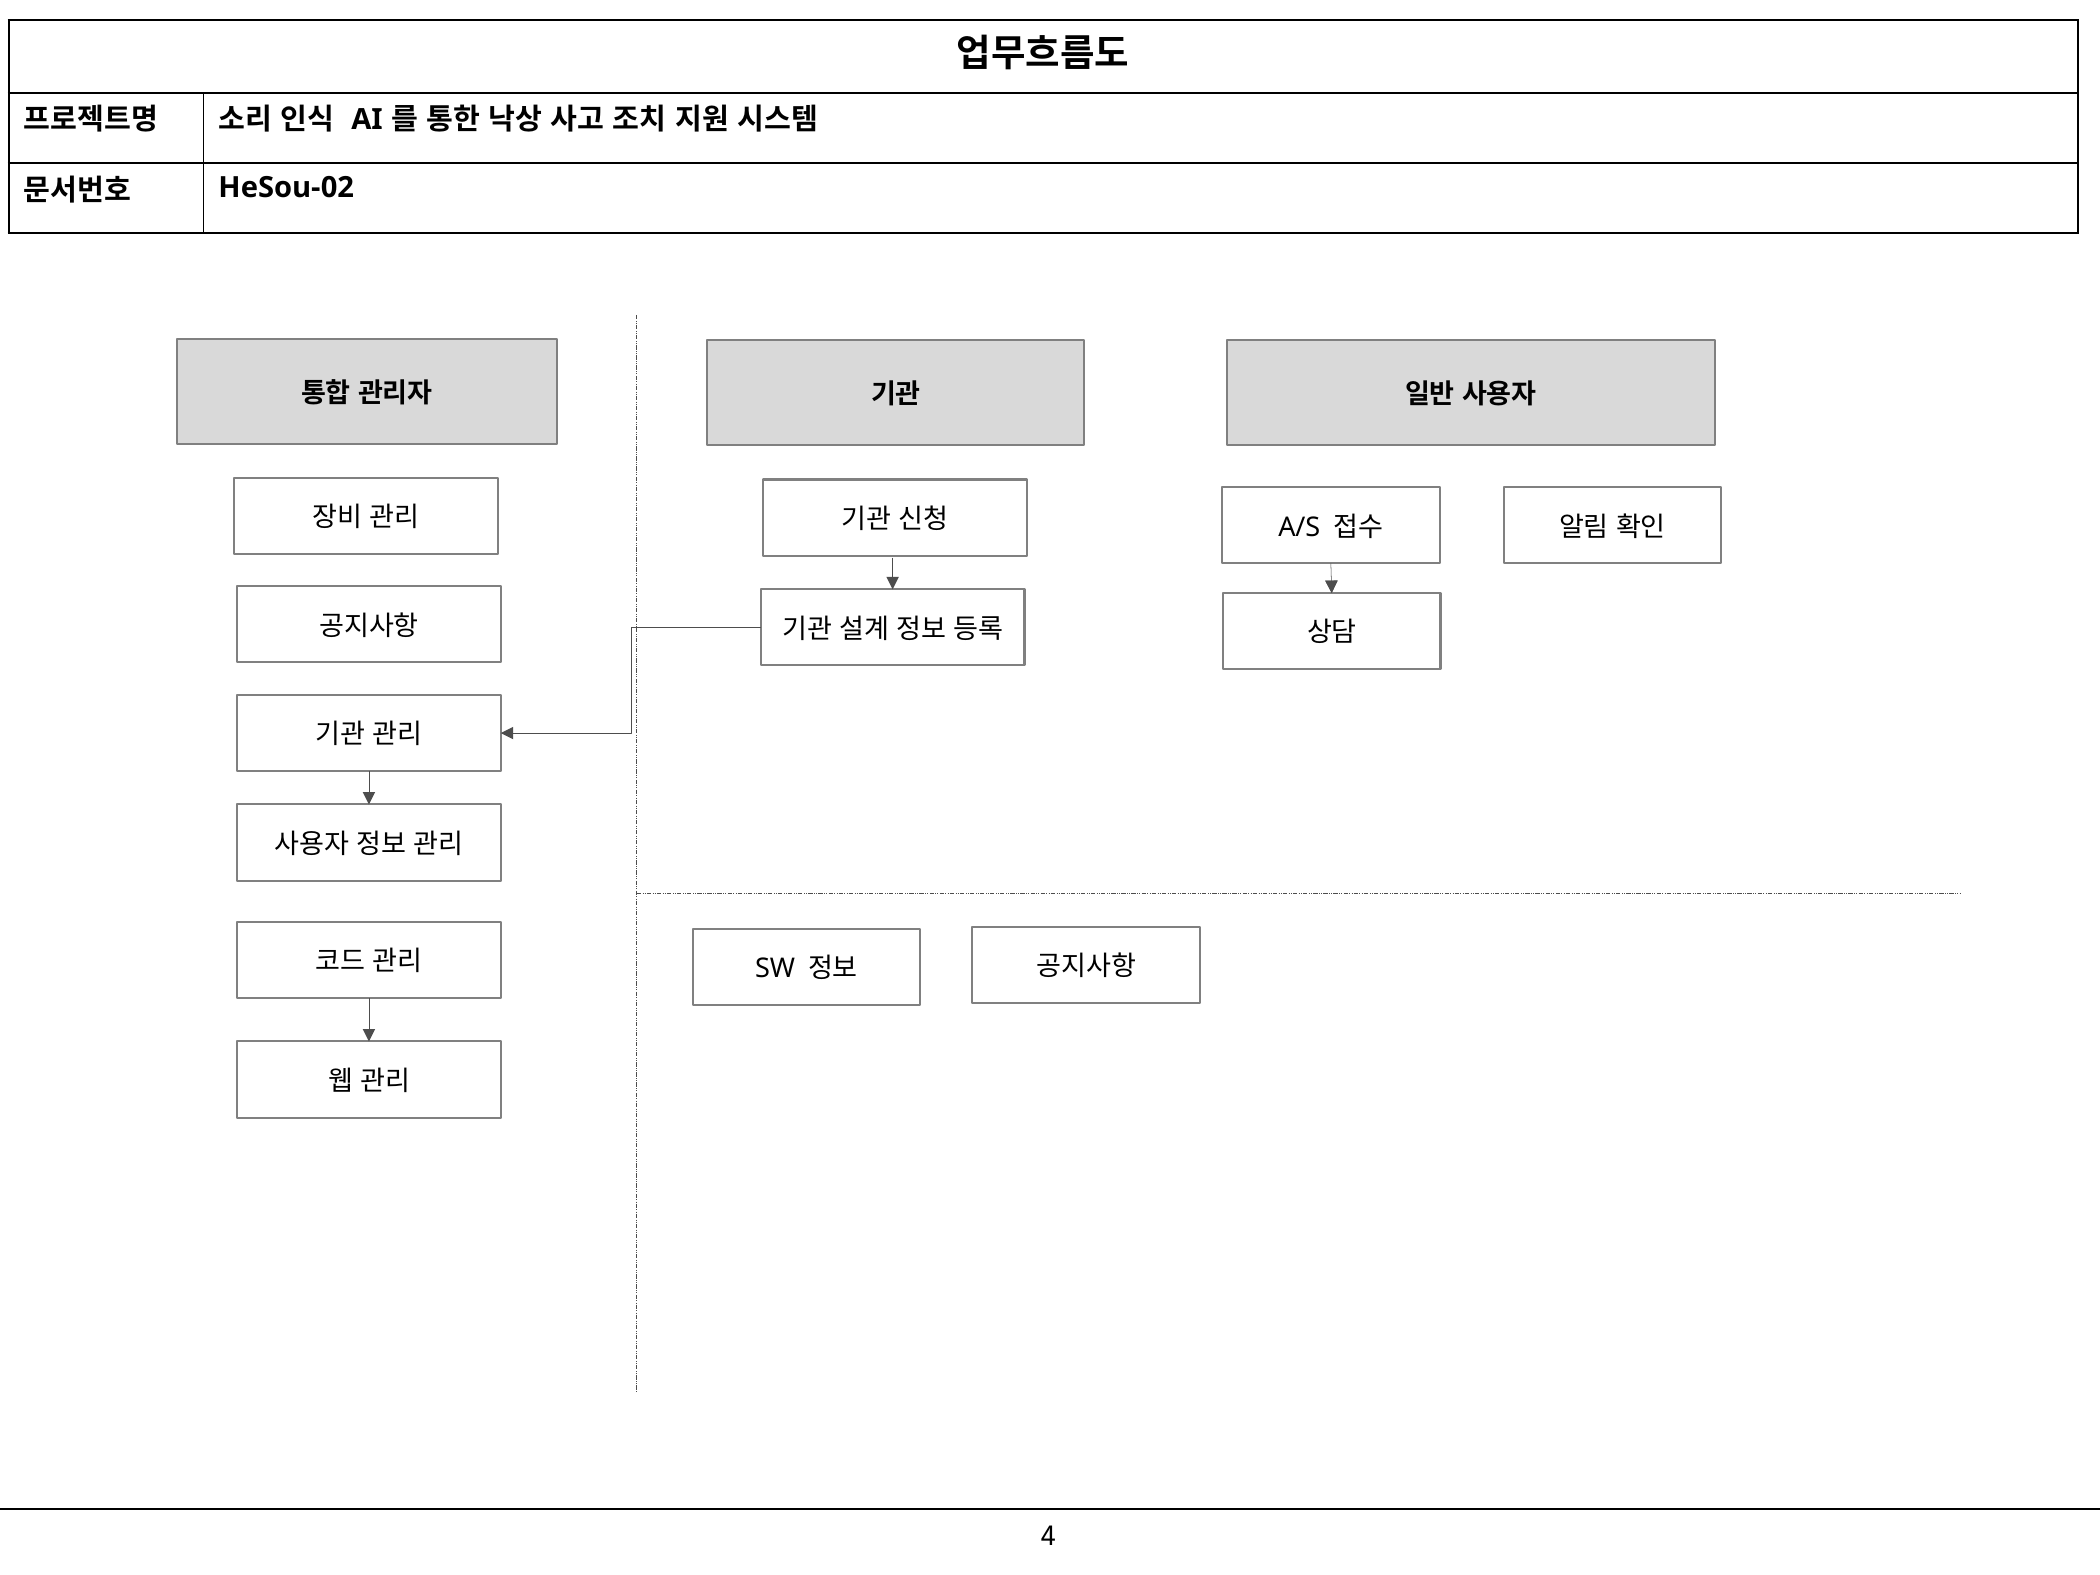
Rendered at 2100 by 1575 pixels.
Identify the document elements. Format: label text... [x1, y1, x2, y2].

text_box 기관 [705, 338, 1086, 447]
text_box 상담 [1221, 591, 1443, 671]
text_box SW 정보 [691, 927, 922, 1007]
text_box 기관 신청 [761, 477, 1029, 558]
text_box 코드 관리 [235, 920, 503, 1000]
table_cell 문서번호 [10, 164, 203, 232]
text_box A/S 접수 [1220, 485, 1442, 565]
table_cell 소리 인식 AI를 통한 낙상 사고 조치 지원 시스템 [204, 94, 2077, 162]
text_box 통합 관리자 [175, 337, 559, 446]
table_cell 프로젝트명 [10, 94, 203, 162]
table_cell HeSou-02 [204, 164, 2077, 232]
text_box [500, 627, 762, 734]
table_header 업무흐름도 [10, 21, 2077, 92]
text_box 웹 관리 [235, 1039, 503, 1120]
text_box 일반 사용자 [1225, 338, 1717, 447]
text_box 공지사항 [970, 925, 1202, 1005]
text_box 장비 관리 [232, 476, 500, 556]
text_box 기관 관리 [235, 693, 503, 773]
text_box 사용자 정보 관리 [235, 802, 503, 883]
text_box 기관 설계 정보 등록 [759, 587, 1027, 668]
text_box 공지사항 [235, 584, 503, 665]
text_box 알림 확인 [1502, 485, 1723, 565]
